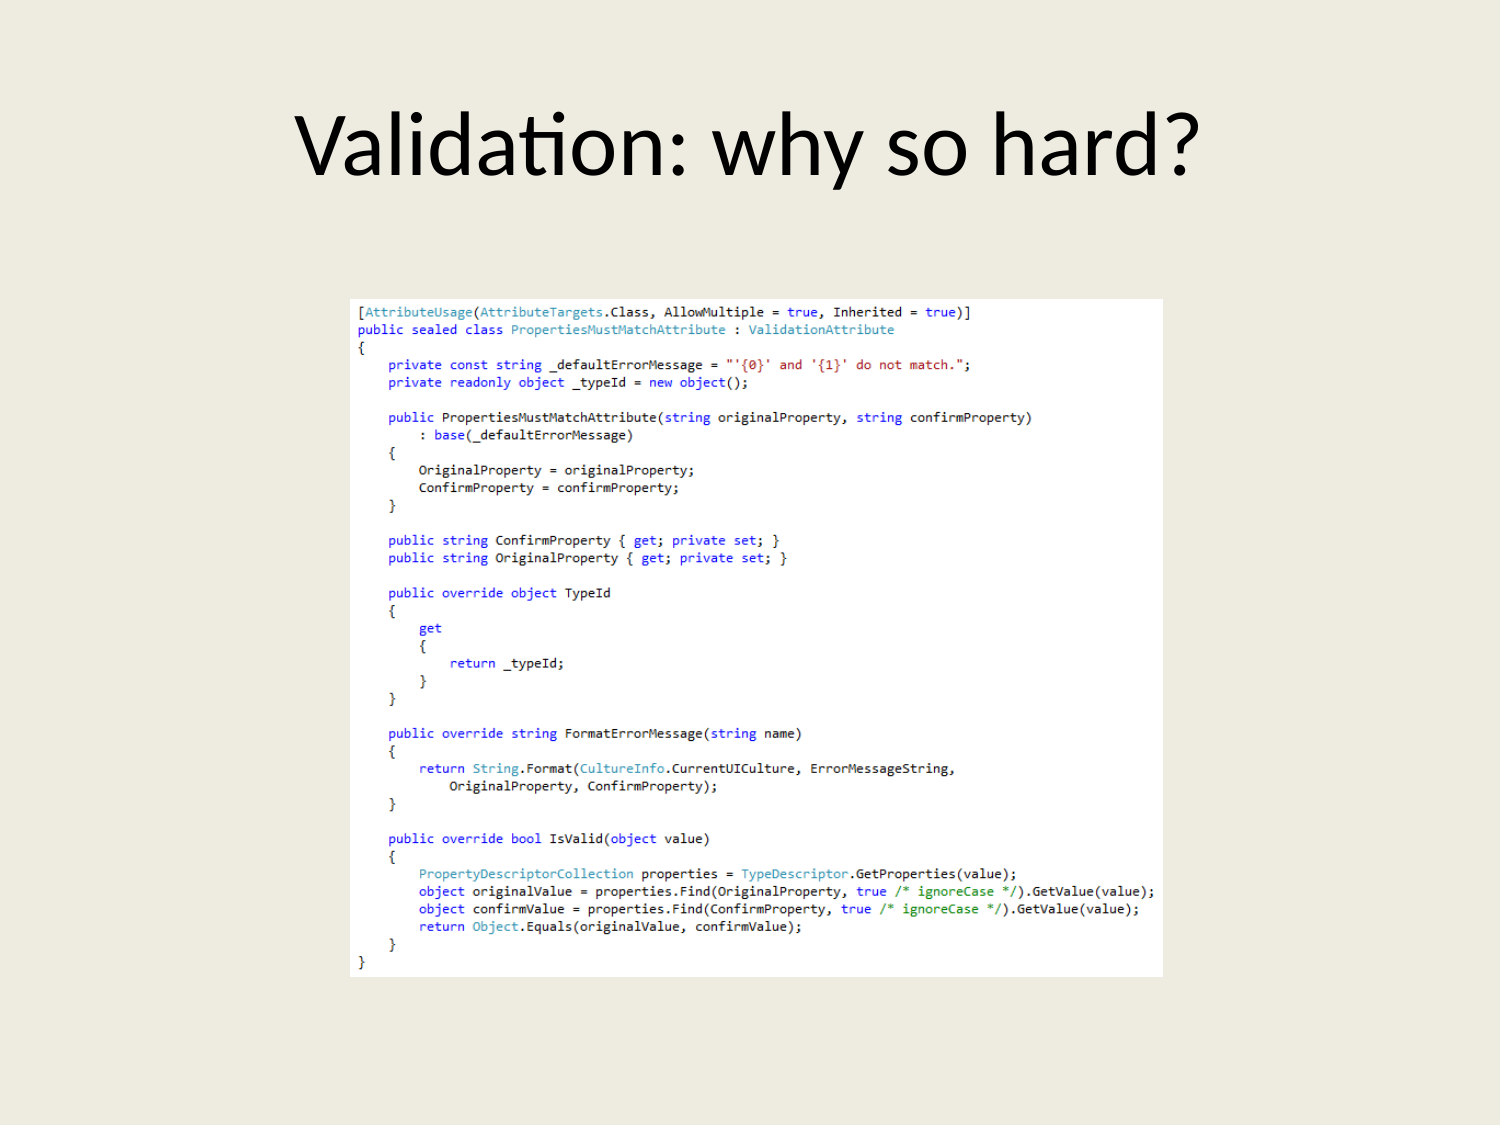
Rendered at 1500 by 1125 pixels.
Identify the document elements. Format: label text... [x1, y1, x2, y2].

title Validation: why so hard? [75, 45, 1425, 233]
picture [349, 299, 1163, 977]
